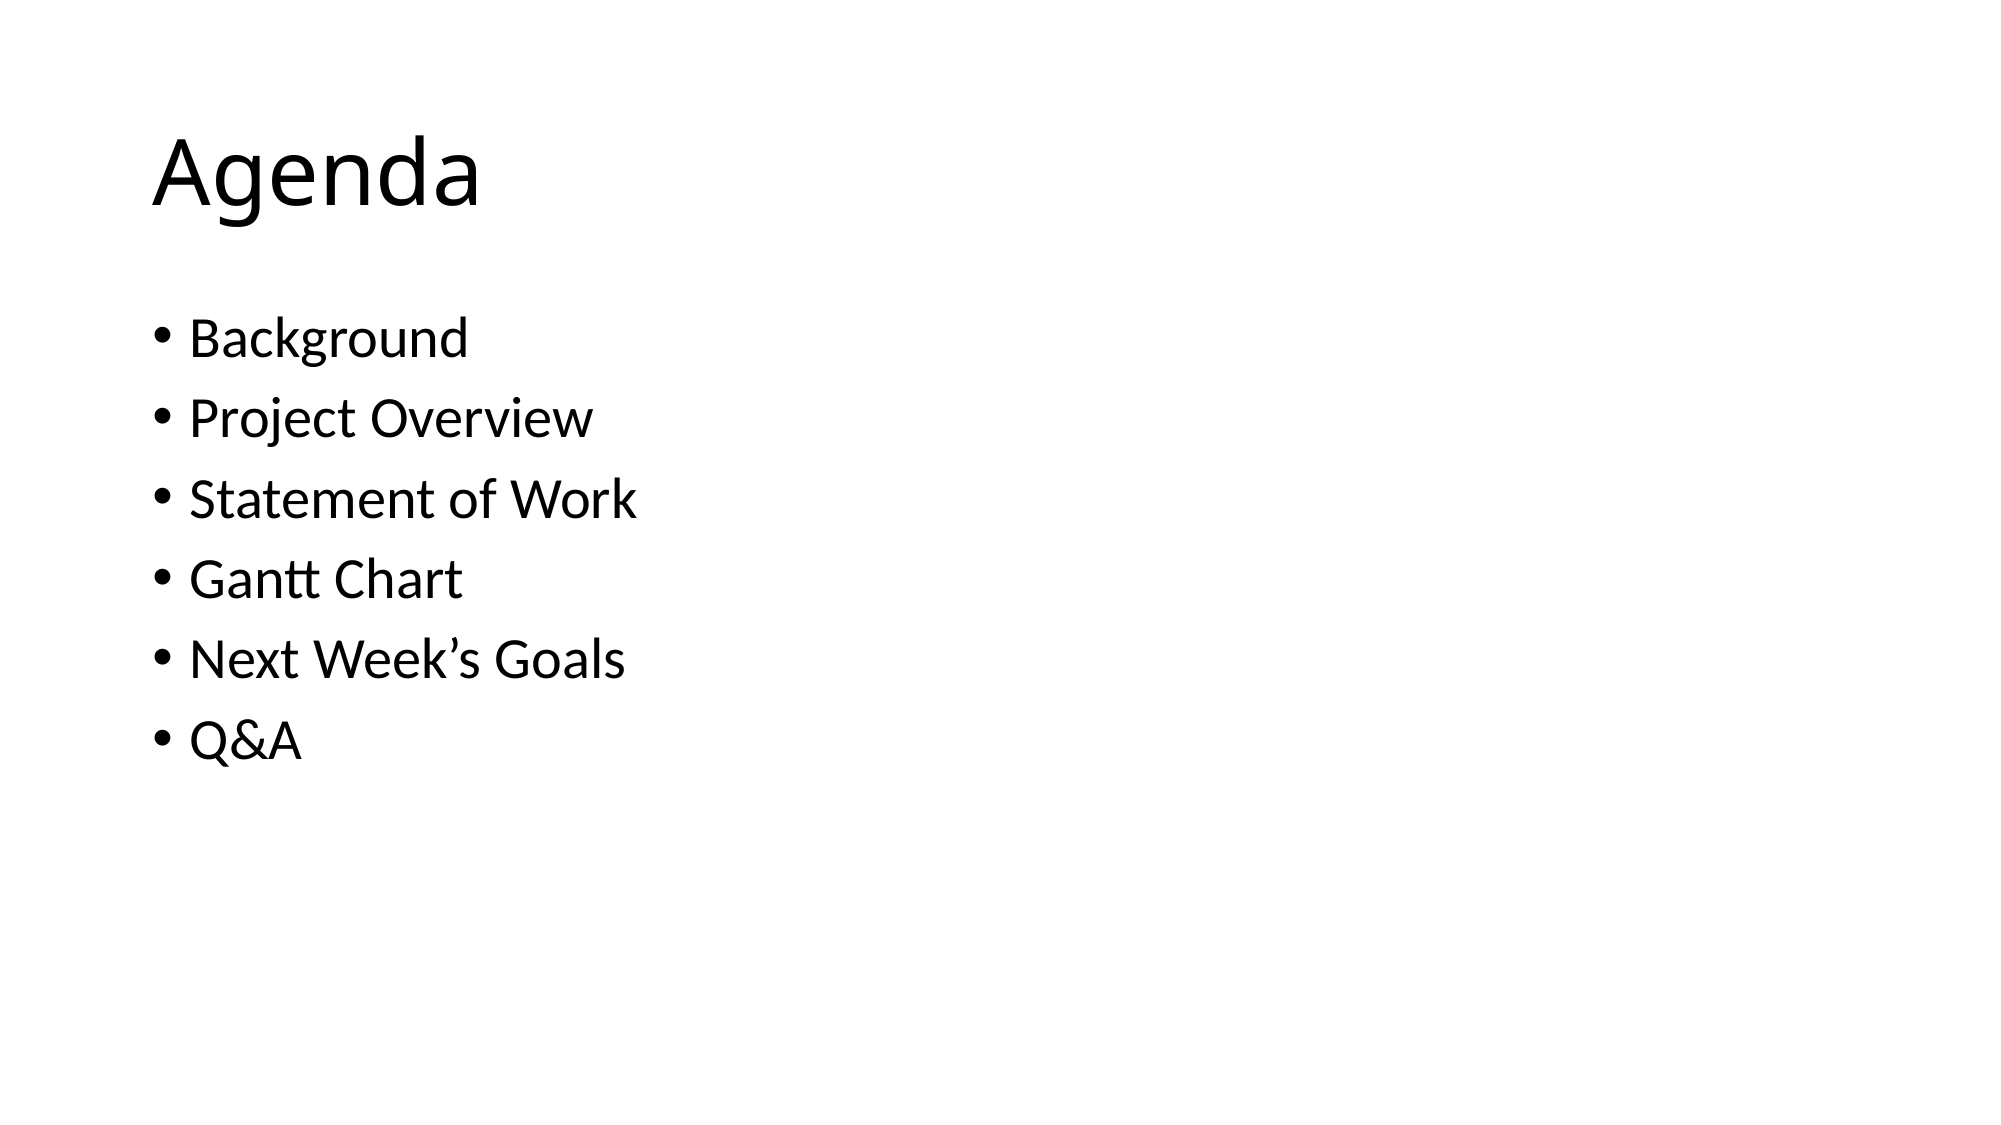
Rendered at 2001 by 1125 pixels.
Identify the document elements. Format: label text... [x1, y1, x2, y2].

title Agenda [137, 59, 1863, 278]
list Background Project Overview Statement of Work Gantt Chart Next Week’s Goals Q&A [137, 299, 1863, 1014]
